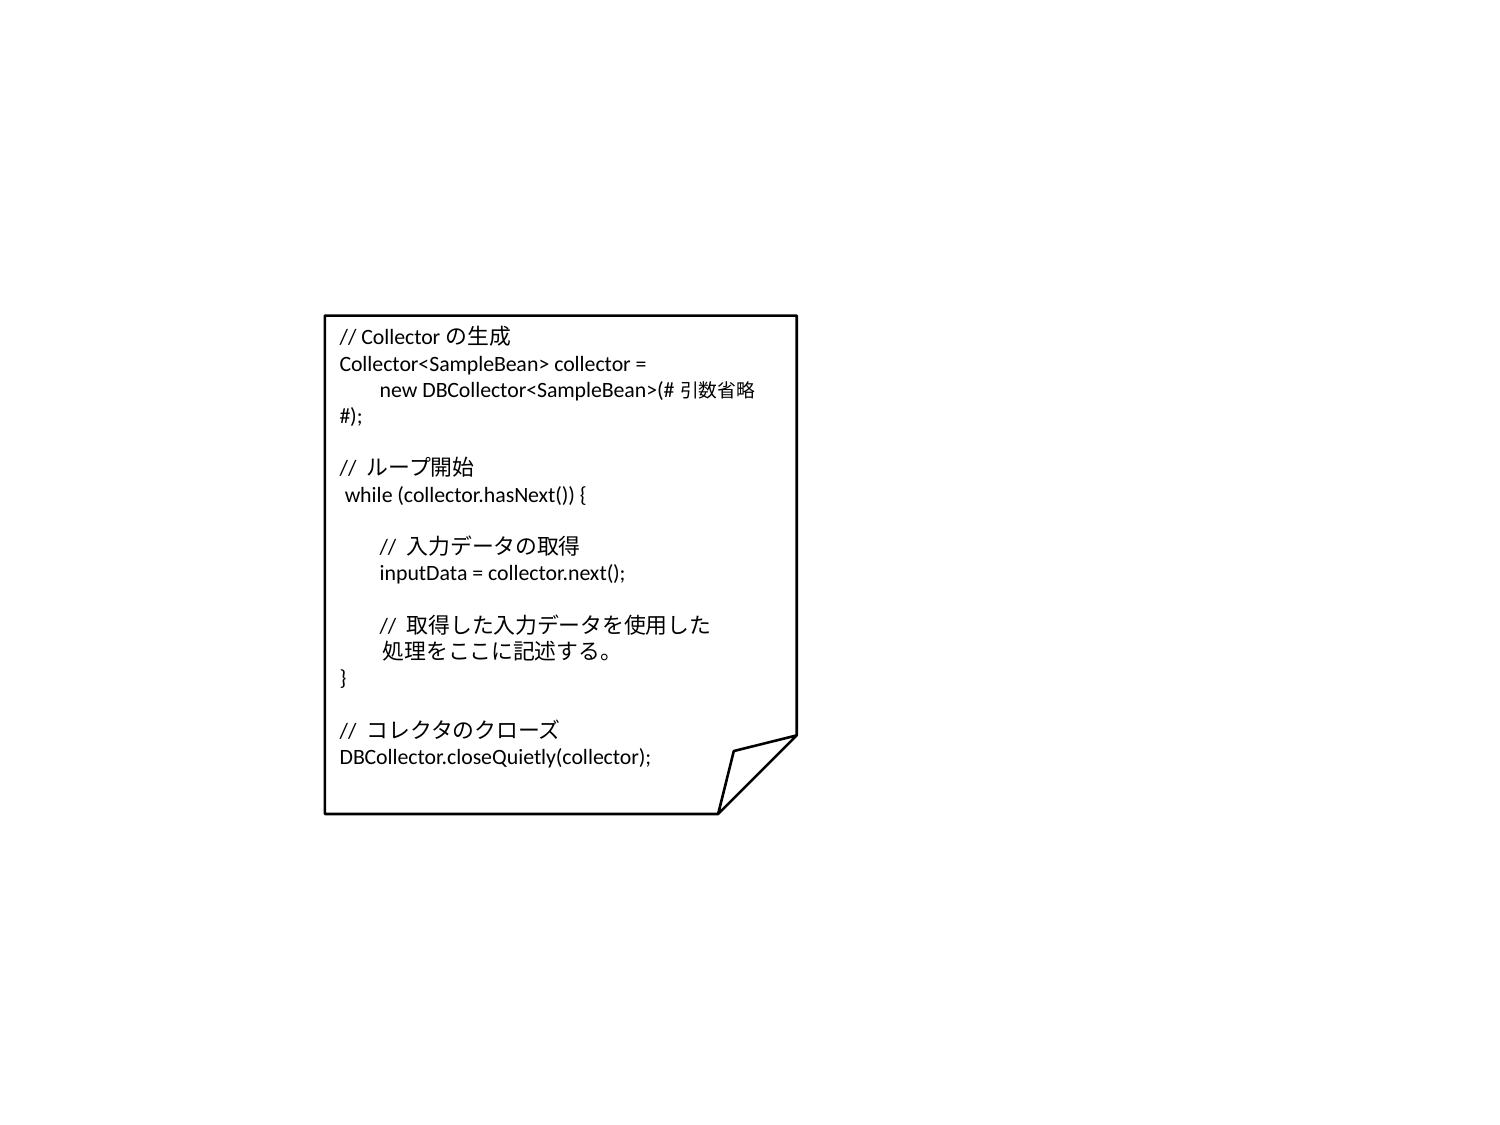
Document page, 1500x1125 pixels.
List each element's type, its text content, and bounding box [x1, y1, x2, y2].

text_box // Collectorの生成 Collector<SampleBean> collector = new DBCollector<SampleBean>(#引数省略#); // ループ開始 while (collector.hasNext()) { // 入力データの取得 inputData = collector.next(); // 取得した入力データを使用した 処理をここに記述する。 } // コレクタのクローズ DBCollector.closeQuietly(collector); [322, 313, 799, 817]
